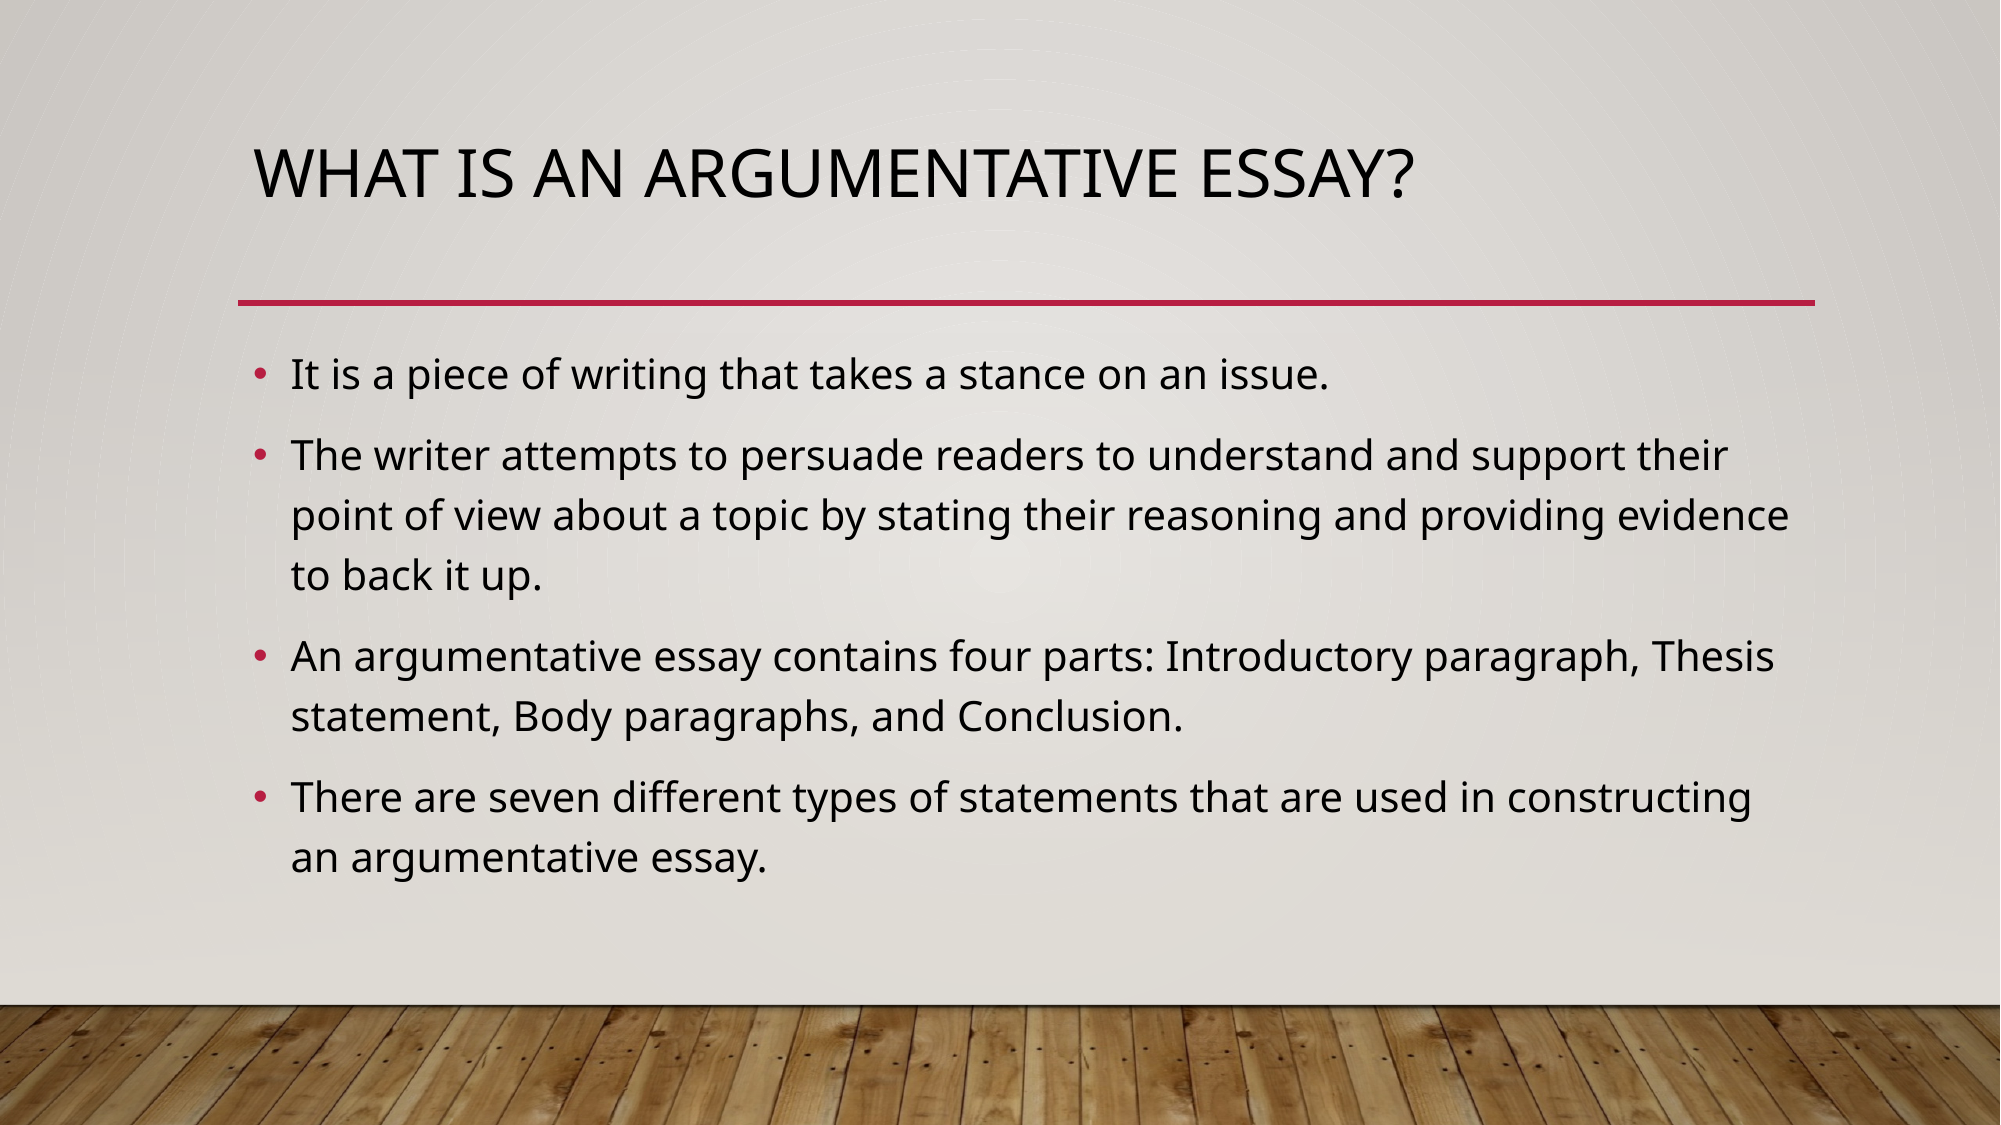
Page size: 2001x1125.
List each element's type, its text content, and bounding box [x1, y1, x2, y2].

picture [0, 1005, 2000, 1125]
title What is an Argumentative essay? [238, 131, 1814, 305]
list It is a piece of writing that takes a stance on an issue. The writer attempts to persuade readers to understand and support their point of view about a topic by stating their reasoning and providing evidence to back it up. An argumentative essay contains four parts: Introductory paragraph, Thesis statement, Body paragraphs, and Conclusion. There are seven different types of statements that are used in constructing an argumentative essay. [238, 330, 1814, 897]
